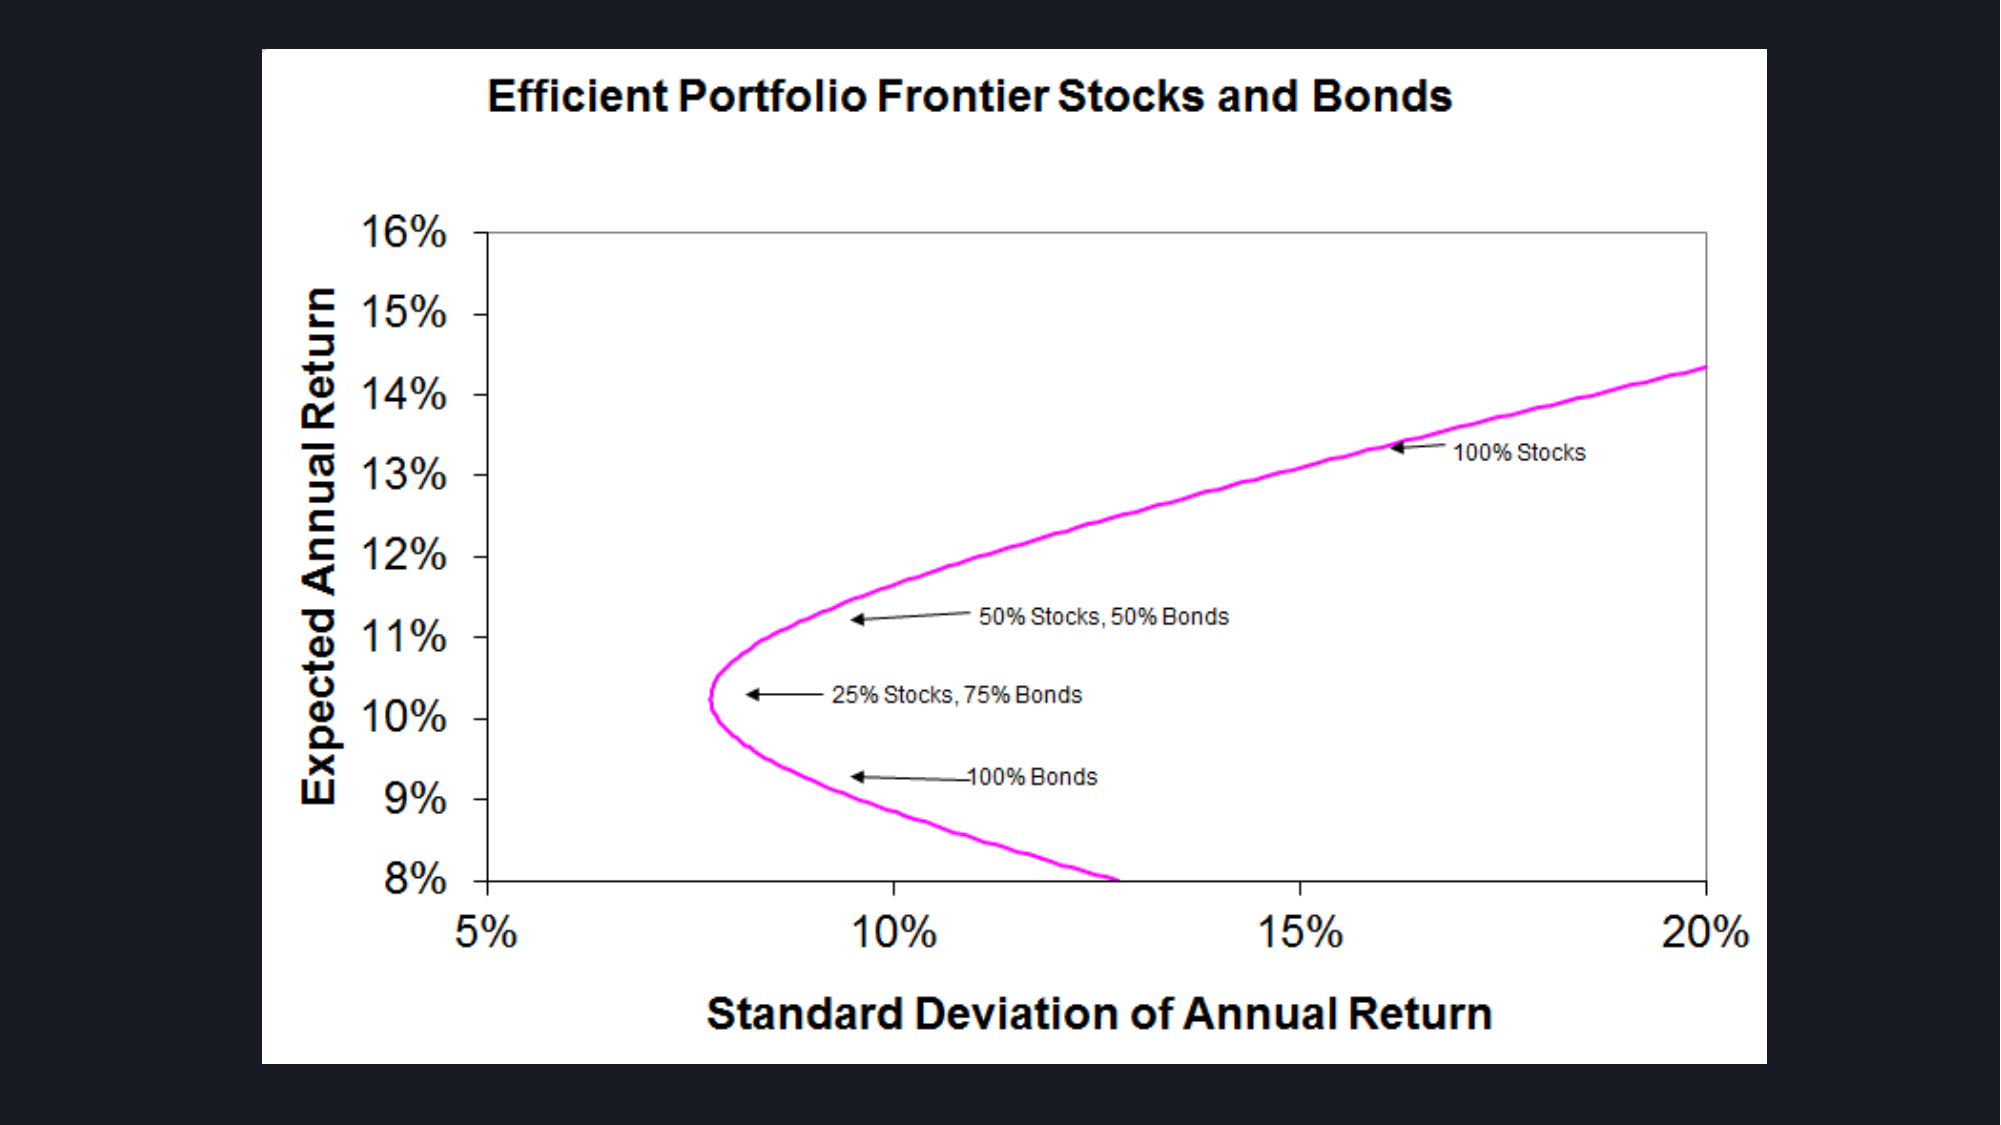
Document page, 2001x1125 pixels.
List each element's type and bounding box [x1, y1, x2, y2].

picture [262, 49, 1767, 1065]
